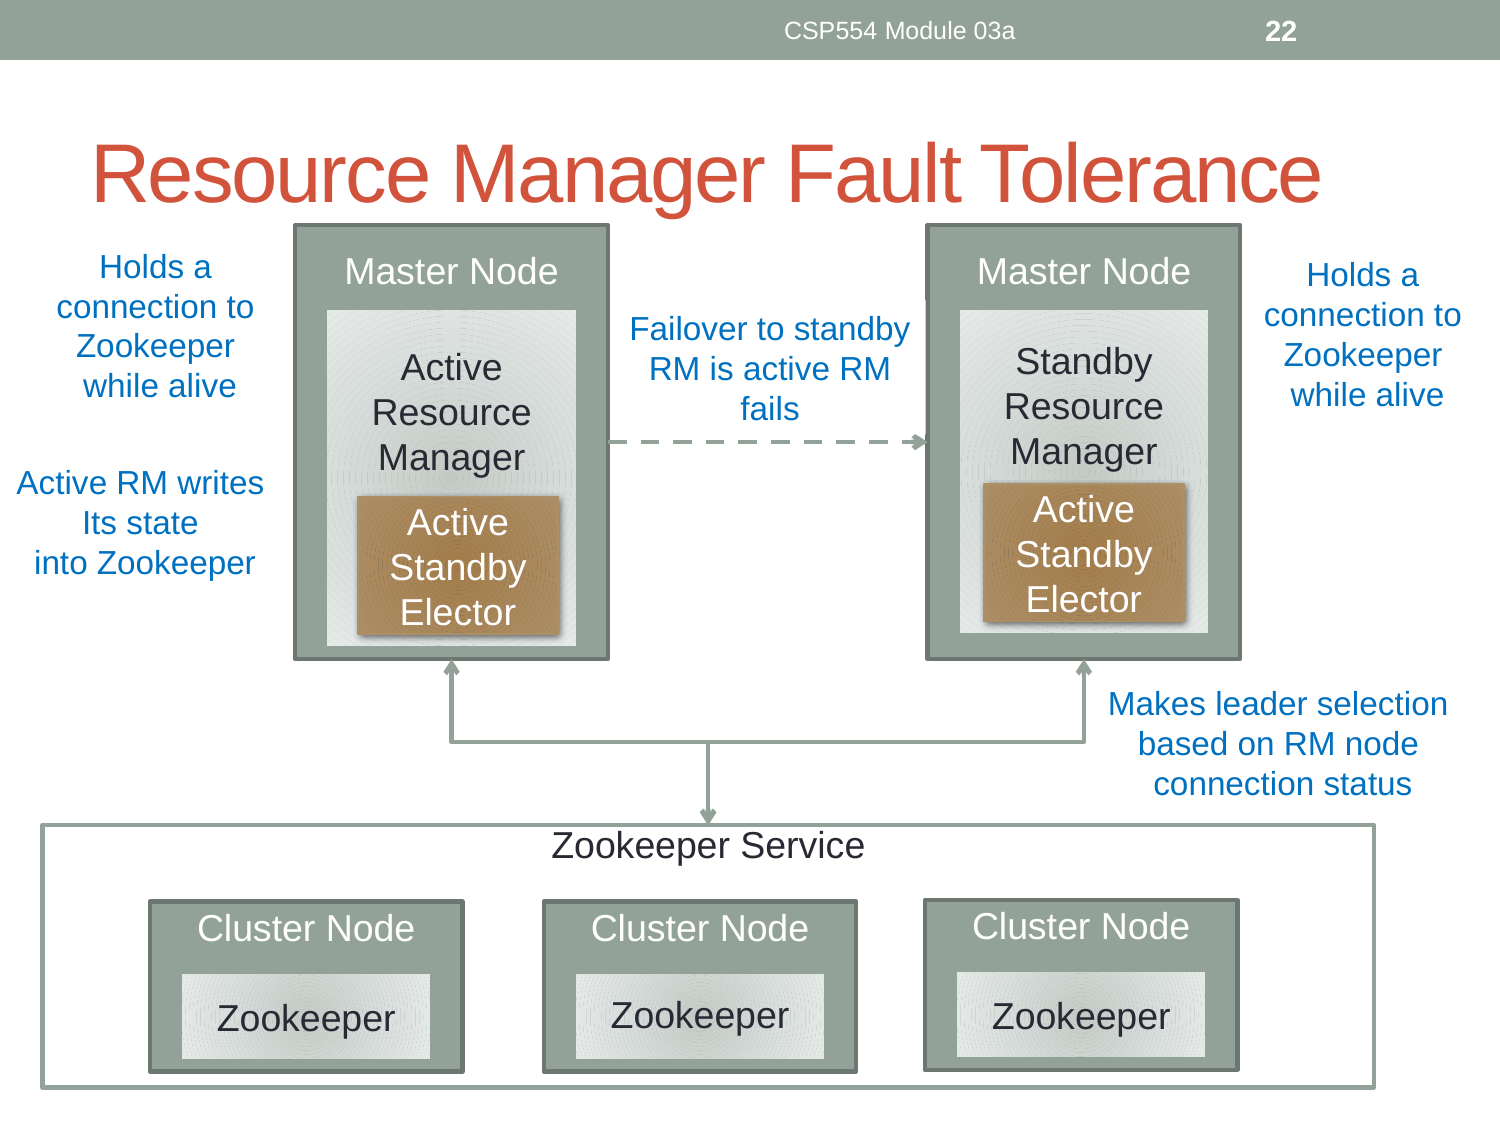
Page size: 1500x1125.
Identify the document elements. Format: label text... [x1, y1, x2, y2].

text_box Standby Resource Manager [958, 308, 1210, 635]
text_box Zookeeper [574, 973, 826, 1060]
text_box Zookeeper [956, 971, 1207, 1059]
footer CSP554 Module 03a [562, 3, 1238, 57]
text_box Failover to standby RM is active RM fails [614, 299, 926, 435]
text_box Holds a connection to Zookeeper while alive [1248, 246, 1487, 421]
slide_number 22 [1250, 3, 1425, 57]
text_box Active RM writes Its state into Zookeeper [1, 454, 289, 589]
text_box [496, 613, 663, 871]
text_box Active Resource Manager [326, 308, 577, 647]
text_box Makes leader selection based on RM node connection status [1093, 674, 1474, 810]
text_box Cluster Node [923, 898, 1240, 1072]
text_box Active Standby Elector [983, 483, 1185, 622]
text_box Active Standby Elector [357, 496, 559, 635]
text_box Zookeeper [180, 973, 432, 1060]
text_box Cluster Node [148, 899, 465, 1074]
text_box Holds a connection to Zookeeper while alive [41, 237, 279, 412]
text_box Master Node [925, 223, 1242, 661]
text_box Master Node [293, 223, 610, 661]
title Resource Manager Fault Tolerance [75, 87, 1425, 250]
text_box Zookeeper Service [40, 823, 1376, 1090]
text_box Cluster Node [542, 899, 858, 1074]
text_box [812, 553, 980, 931]
